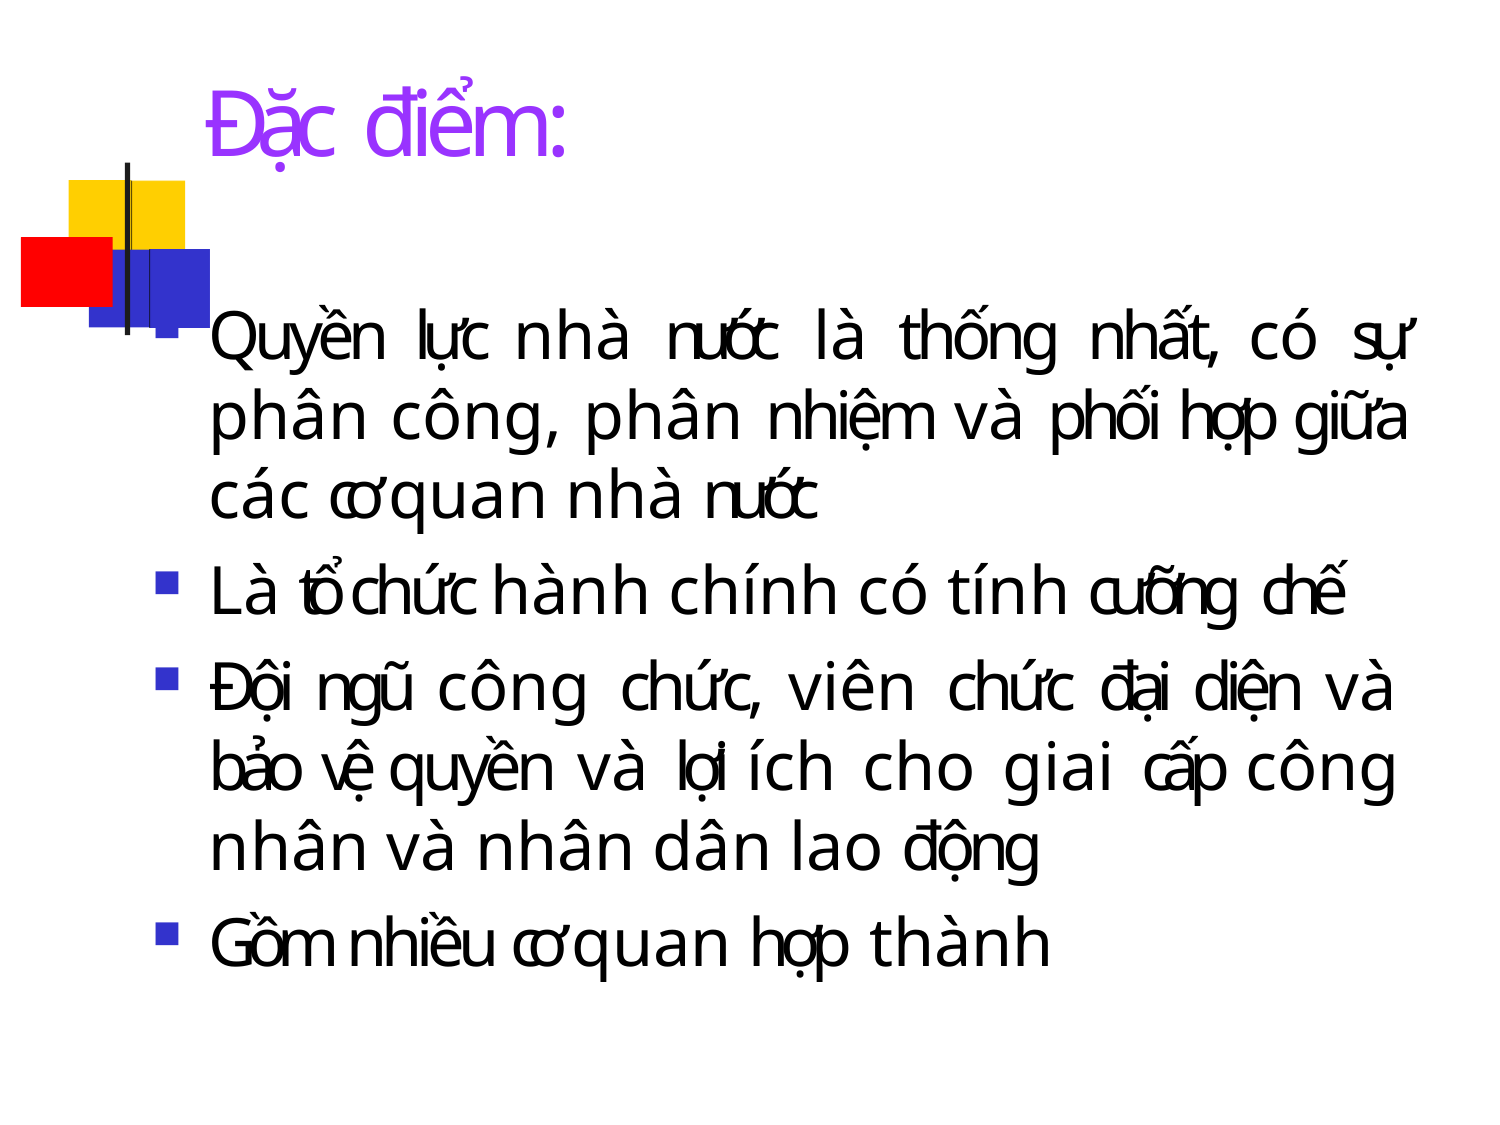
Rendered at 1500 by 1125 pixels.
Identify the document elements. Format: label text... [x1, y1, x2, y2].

title Đặc điểm: [201, 62, 620, 253]
picture [20, 180, 210, 328]
text_box Quyền lực nhà nước là thống nhất, có sự phân công, phân nhiệm và phối hợp giữa các cơ quan nhà nước Là tổ chức hành chính có tính cưỡng chế Đội ngũ công chức, viên chức đại diện và bảo vệ quyền và lợi ích cho giai cấp công nhân và nhân dân lao động Gồm nhiều cơ quan hợp thành [150, 290, 1427, 980]
